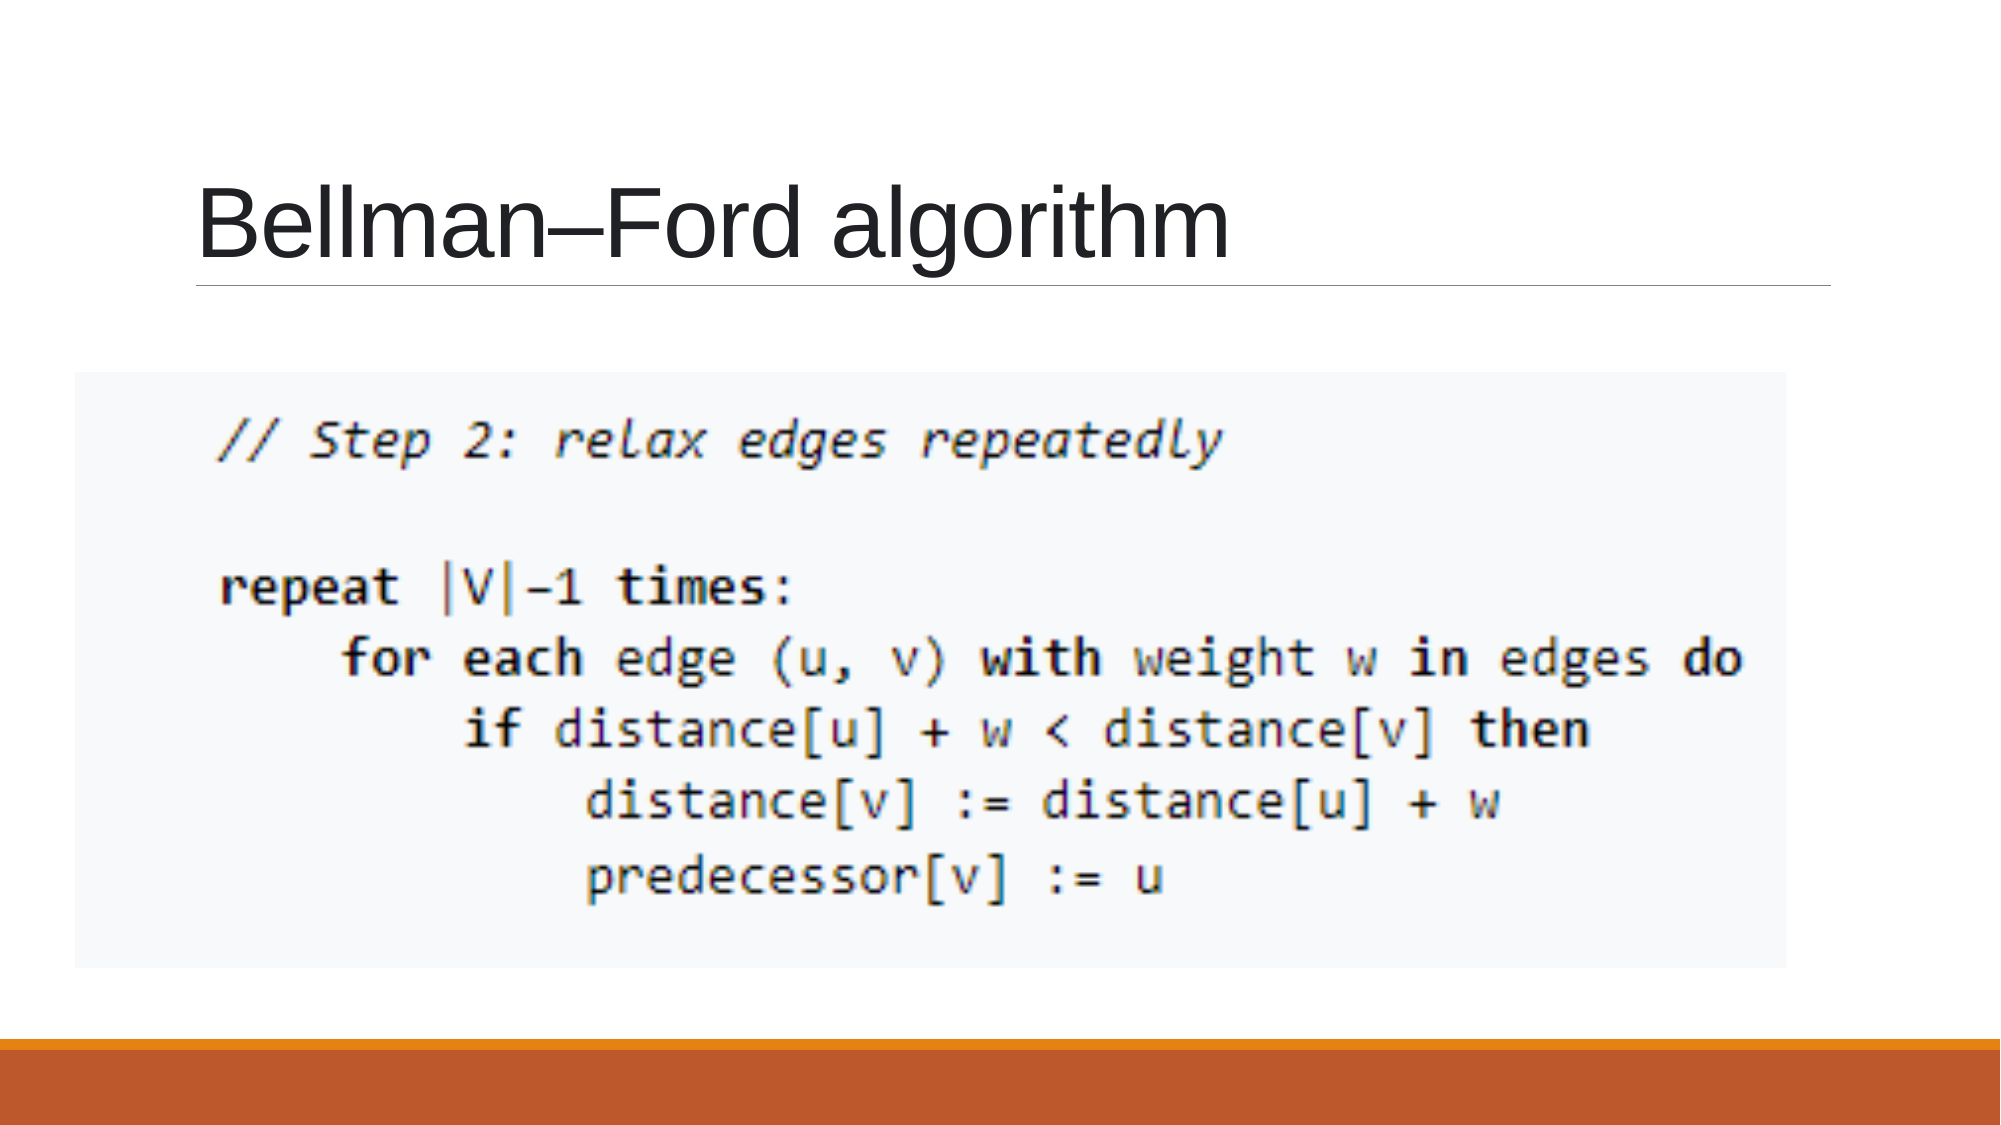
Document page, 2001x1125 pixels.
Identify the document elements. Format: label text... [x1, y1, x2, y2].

title Bellman–Ford algorithm [180, 47, 1830, 285]
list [74, 371, 1788, 968]
